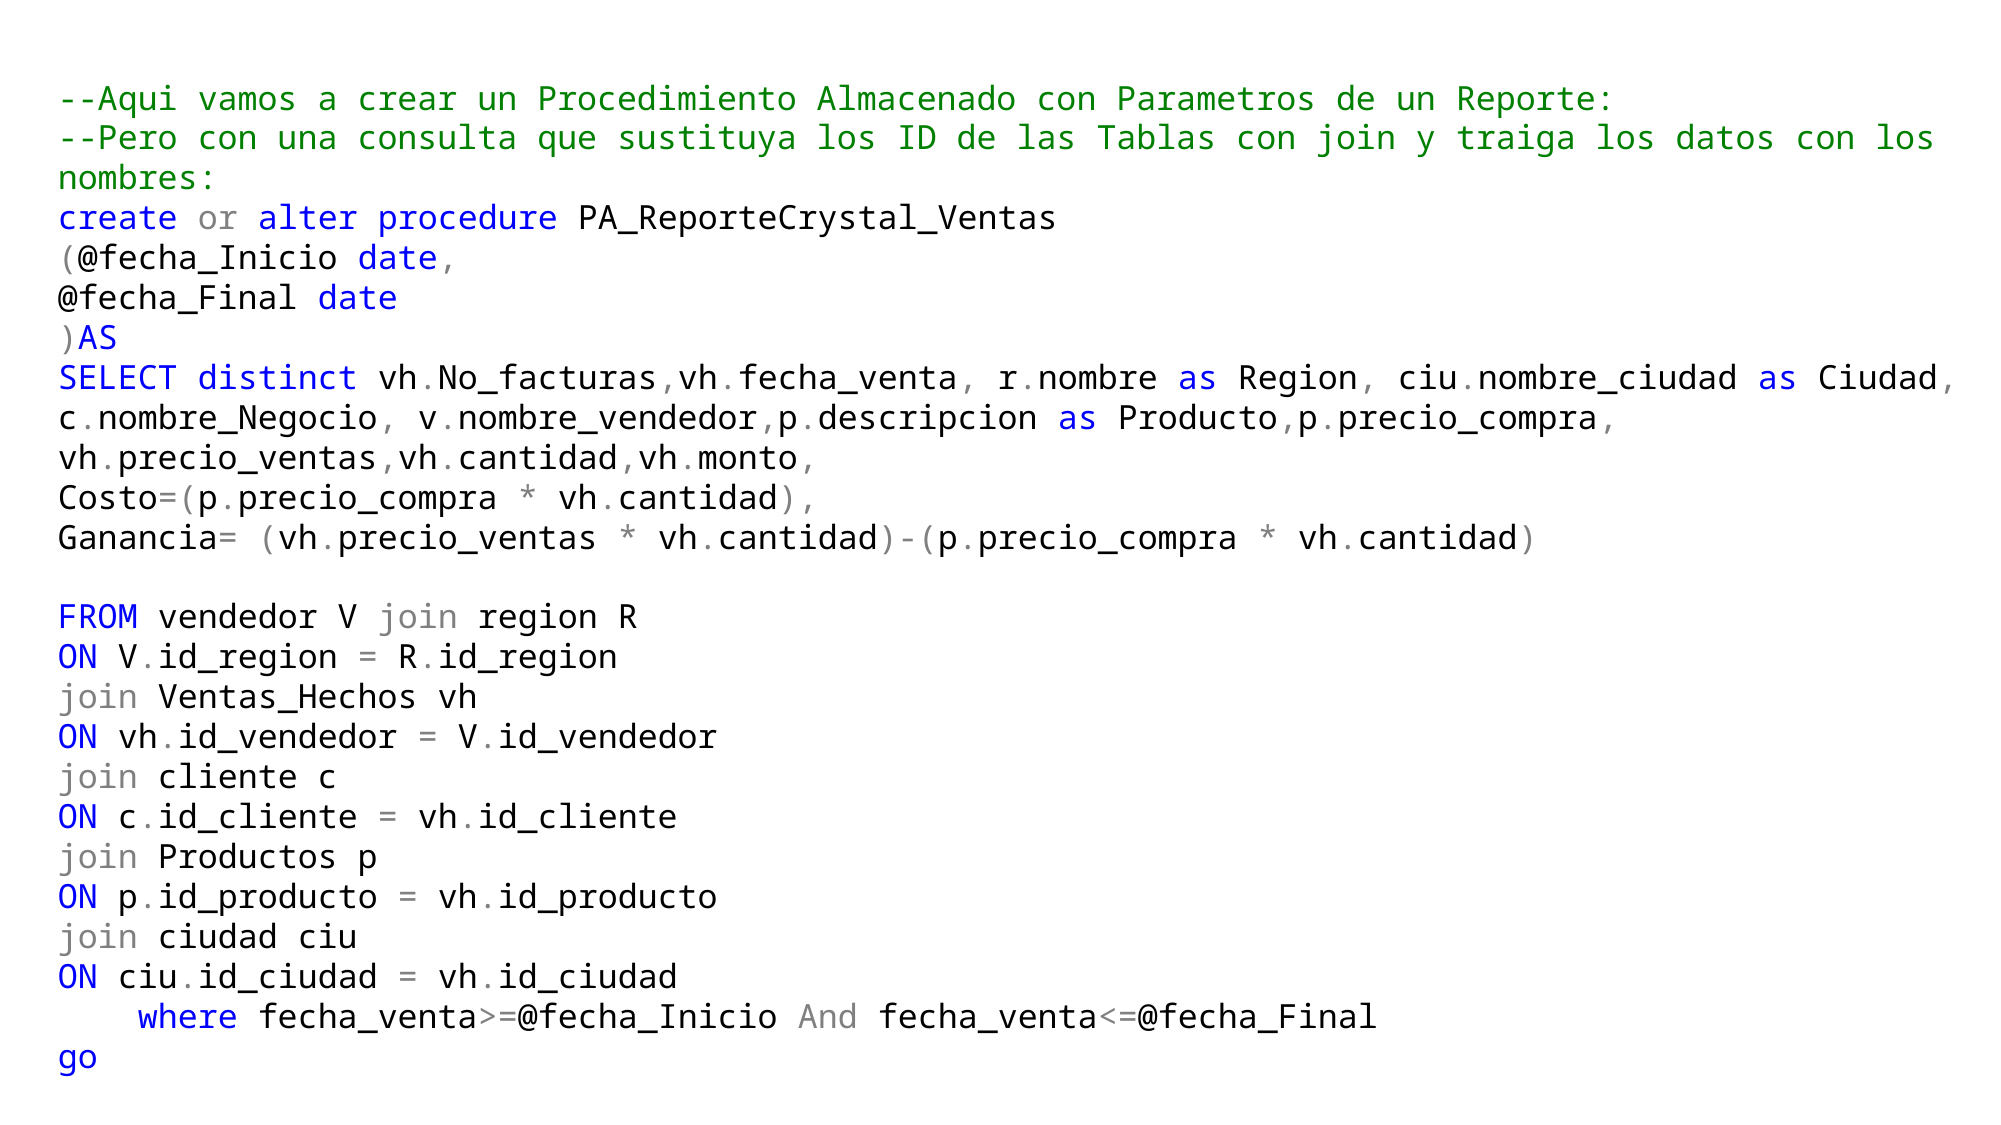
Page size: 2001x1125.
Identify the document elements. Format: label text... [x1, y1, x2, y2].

text_box --Aqui vamos a crear un Procedimiento Almacenado con Parametros de un Reporte: --Pero con una consulta que sustituya los ID de las Tablas con join y traiga los datos con los nombres: create or alter procedure PA_ReporteCrystal_Ventas (@fecha_Inicio date, @fecha_Final date )AS SELECT distinct vh.No_facturas,vh.fecha_venta, r.nombre as Region, ciu.nombre_ciudad as Ciudad, c.nombre_Negocio, v.nombre_vendedor,p.descripcion as Producto,p.precio_compra, vh.precio_ventas,vh.cantidad,vh.monto, Costo=(p.precio_compra * vh.cantidad), Ganancia= (vh.precio_ventas * vh.cantidad)-(p.precio_compra * vh.cantidad) FROM vendedor V join region R ON V.id_region = R.id_region join Ventas_Hechos vh ON vh.id_vendedor = V.id_vendedor join cliente c ON c.id_cliente = vh.id_cliente join Productos p ON p.id_producto = vh.id_producto join ciudad ciu ON ciu.id_ciudad = vh.id_ciudad where fecha_venta>=@fecha_Inicio And fecha_venta<=@fecha_Final go [43, 29, 1977, 1083]
